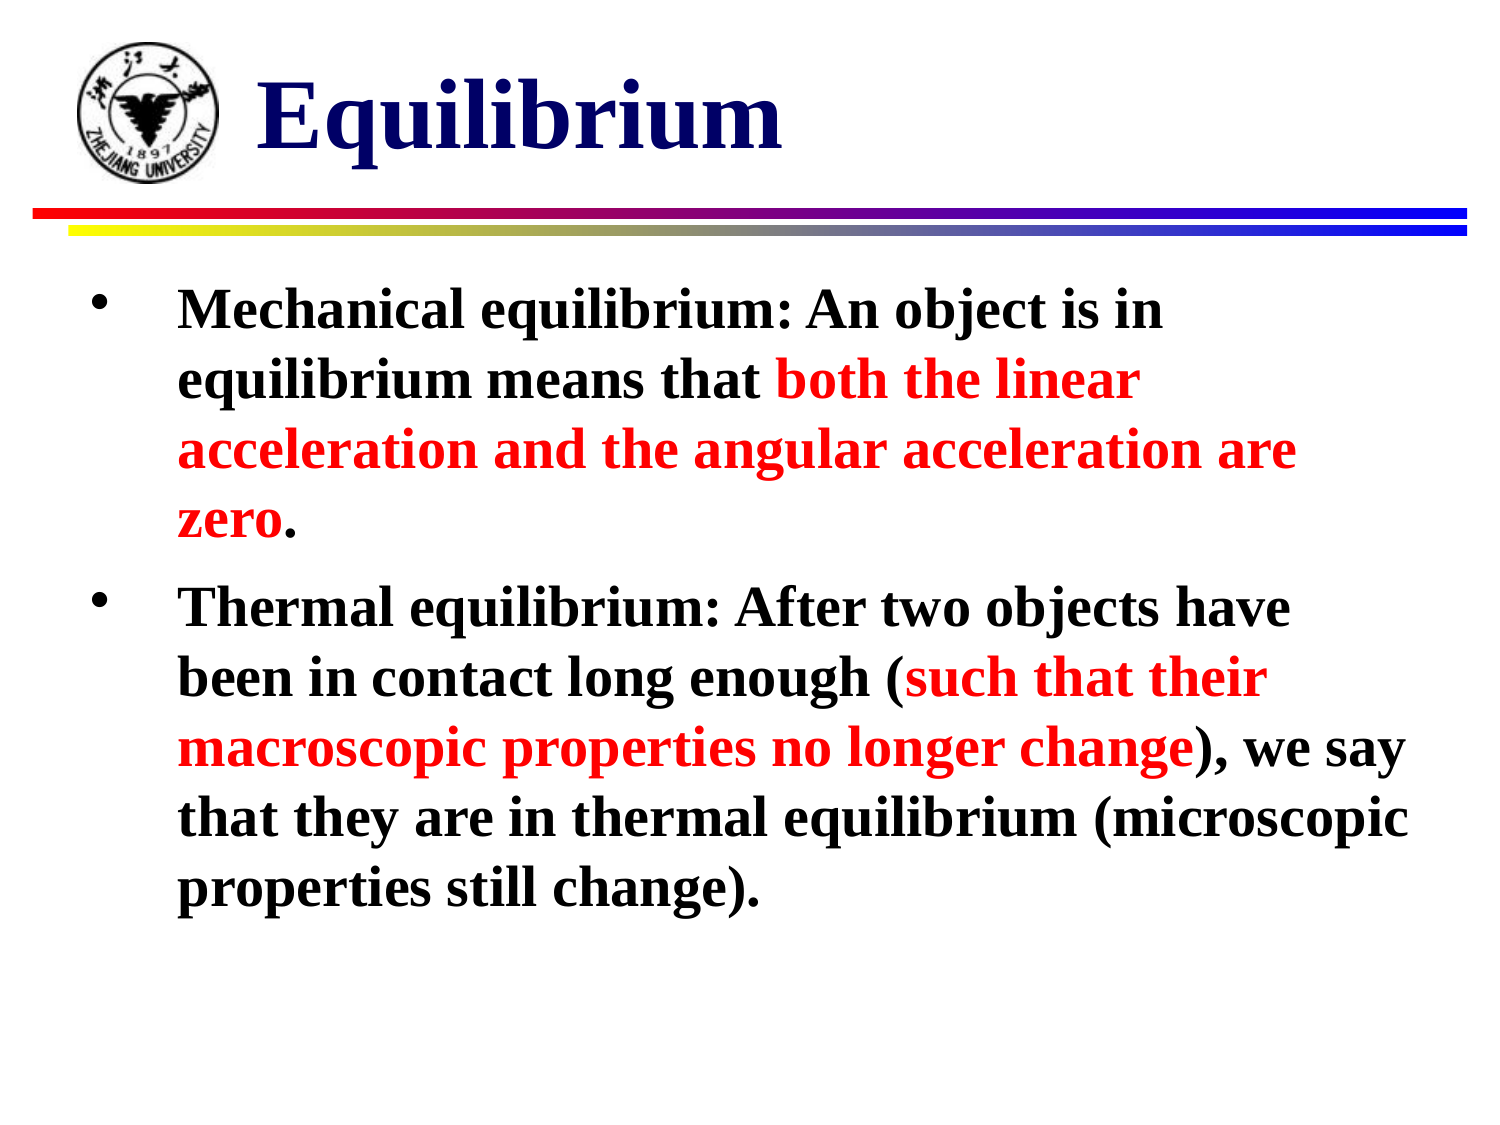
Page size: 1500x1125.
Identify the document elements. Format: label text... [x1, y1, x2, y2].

picture [77, 42, 219, 184]
text_box Mechanical equilibrium: An object is in equilibrium means that both the linear acceleration and the angular acceleration are zero. Thermal equilibrium: After two objects have been in contact long enough (such that their macroscopic properties no longer change), we say that they are in thermal equilibrium (microscopic properties still change). [74, 262, 1425, 1005]
text_box Equilibrium [242, 41, 1471, 177]
